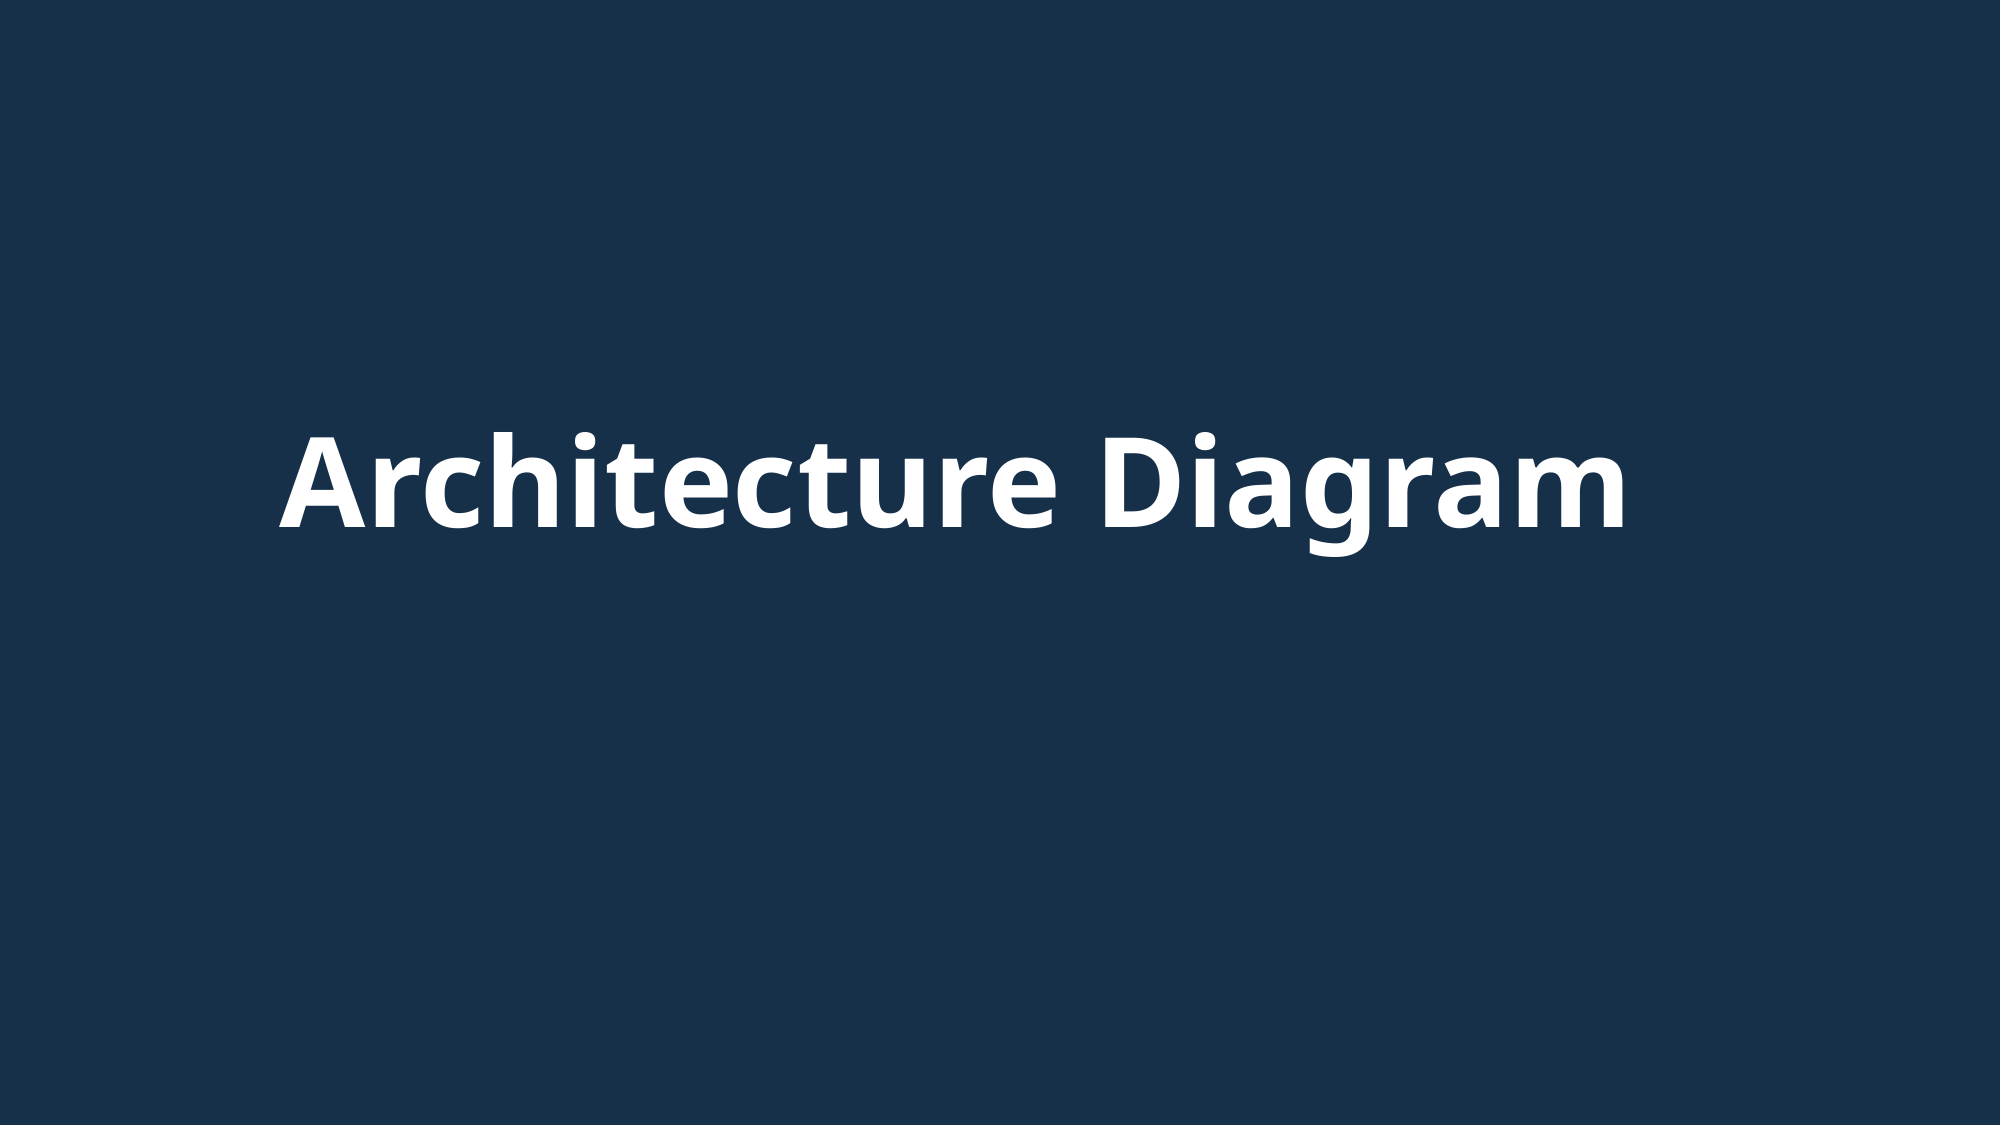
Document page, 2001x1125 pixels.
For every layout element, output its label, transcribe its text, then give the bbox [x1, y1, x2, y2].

text_box Architecture Diagram [0, 382, 1957, 563]
